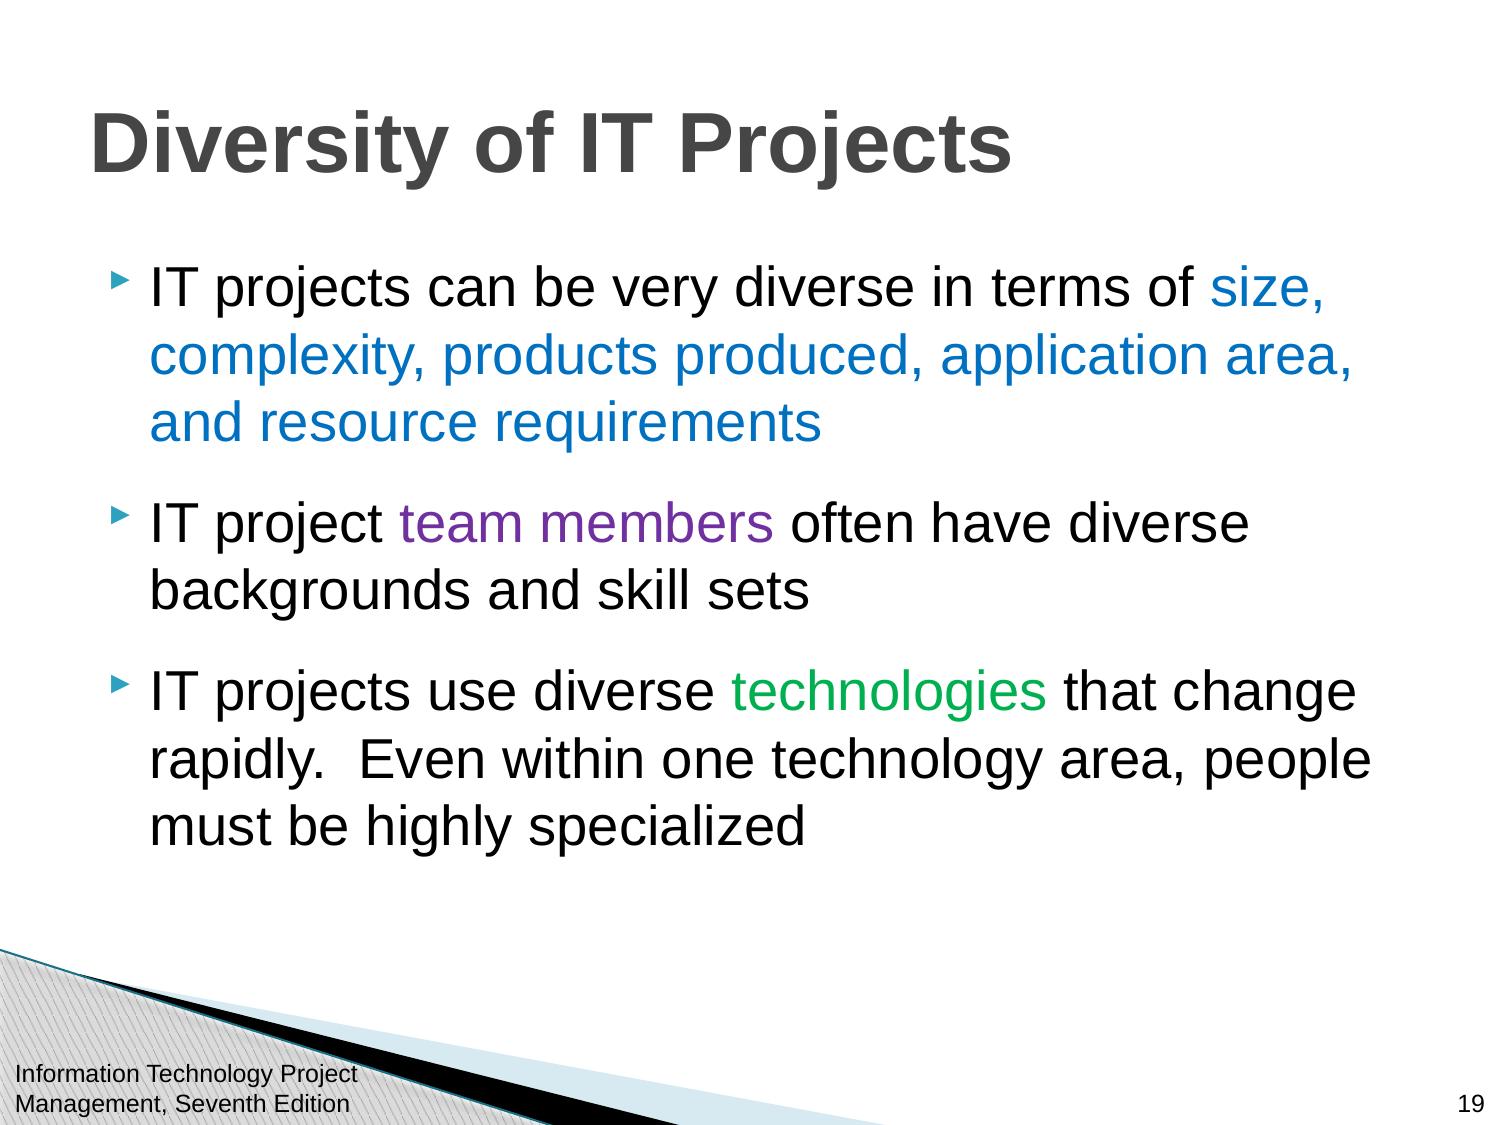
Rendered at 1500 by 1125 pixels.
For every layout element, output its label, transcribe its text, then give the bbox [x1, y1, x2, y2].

slide_number 19 [1408, 1065, 1500, 1125]
list IT projects can be very diverse in terms of size, complexity, products produced, application area, and resource requirements IT project team members often have diverse backgrounds and skill sets IT projects use diverse technologies that change rapidly. Even within one technology area, people must be highly specialized [74, 242, 1426, 986]
title Diversity of IT Projects [75, 45, 1425, 233]
footer Information Technology Project Management, Seventh Edition [0, 1065, 425, 1125]
